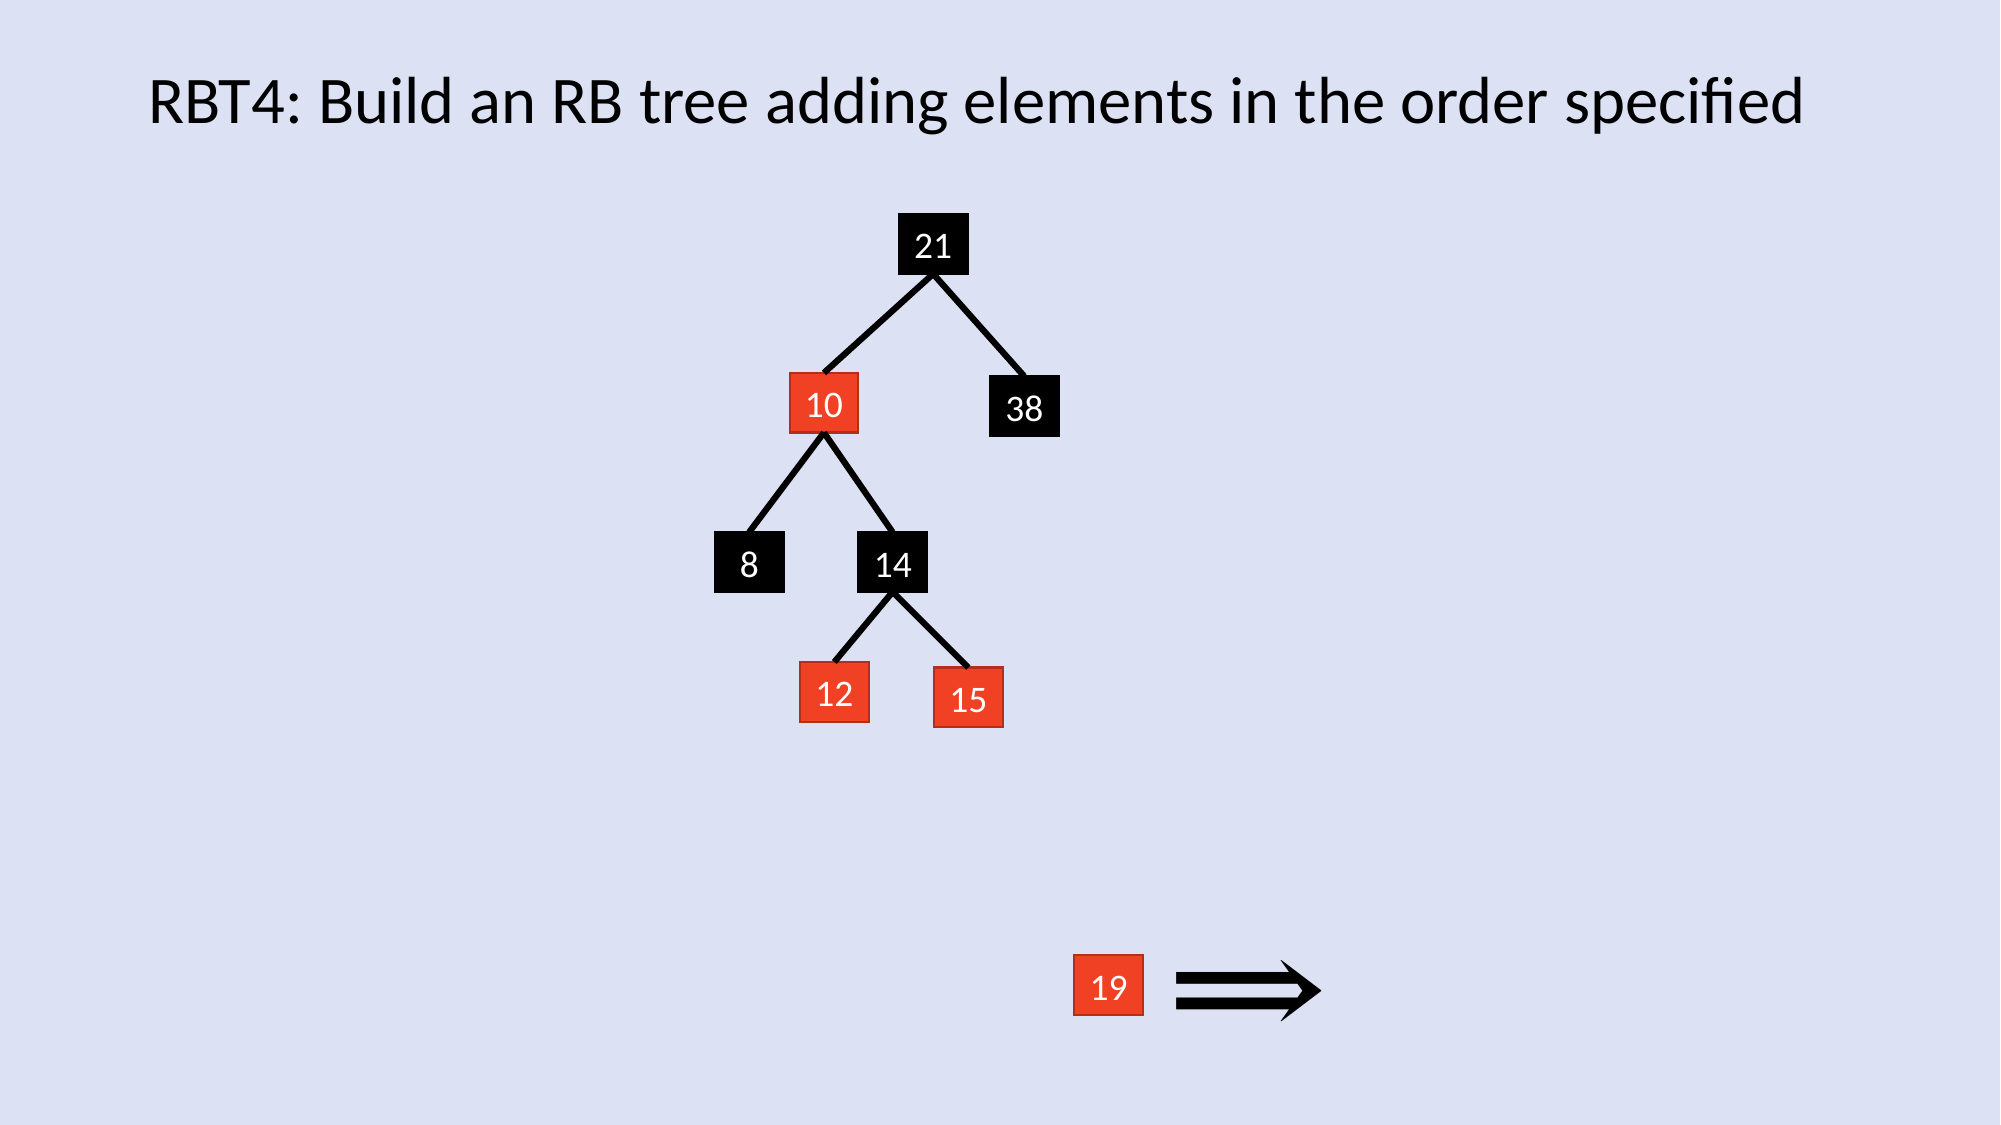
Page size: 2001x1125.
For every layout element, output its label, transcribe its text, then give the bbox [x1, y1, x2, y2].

text_box 14 [857, 531, 928, 592]
text_box 15 [933, 666, 1004, 728]
text_box 21 [898, 213, 969, 274]
text_box 38 [989, 375, 1060, 437]
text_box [823, 433, 893, 533]
text_box 19 [1073, 954, 1144, 1016]
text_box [834, 592, 893, 663]
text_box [749, 433, 823, 533]
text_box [933, 274, 1025, 377]
text_box 10 [789, 372, 859, 433]
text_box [823, 274, 933, 373]
text_box 8 [714, 531, 785, 593]
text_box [892, 592, 969, 668]
text_box RBT4: Build an RB tree adding elements in the order specified [133, 49, 1822, 145]
text_box 12 [799, 661, 870, 723]
